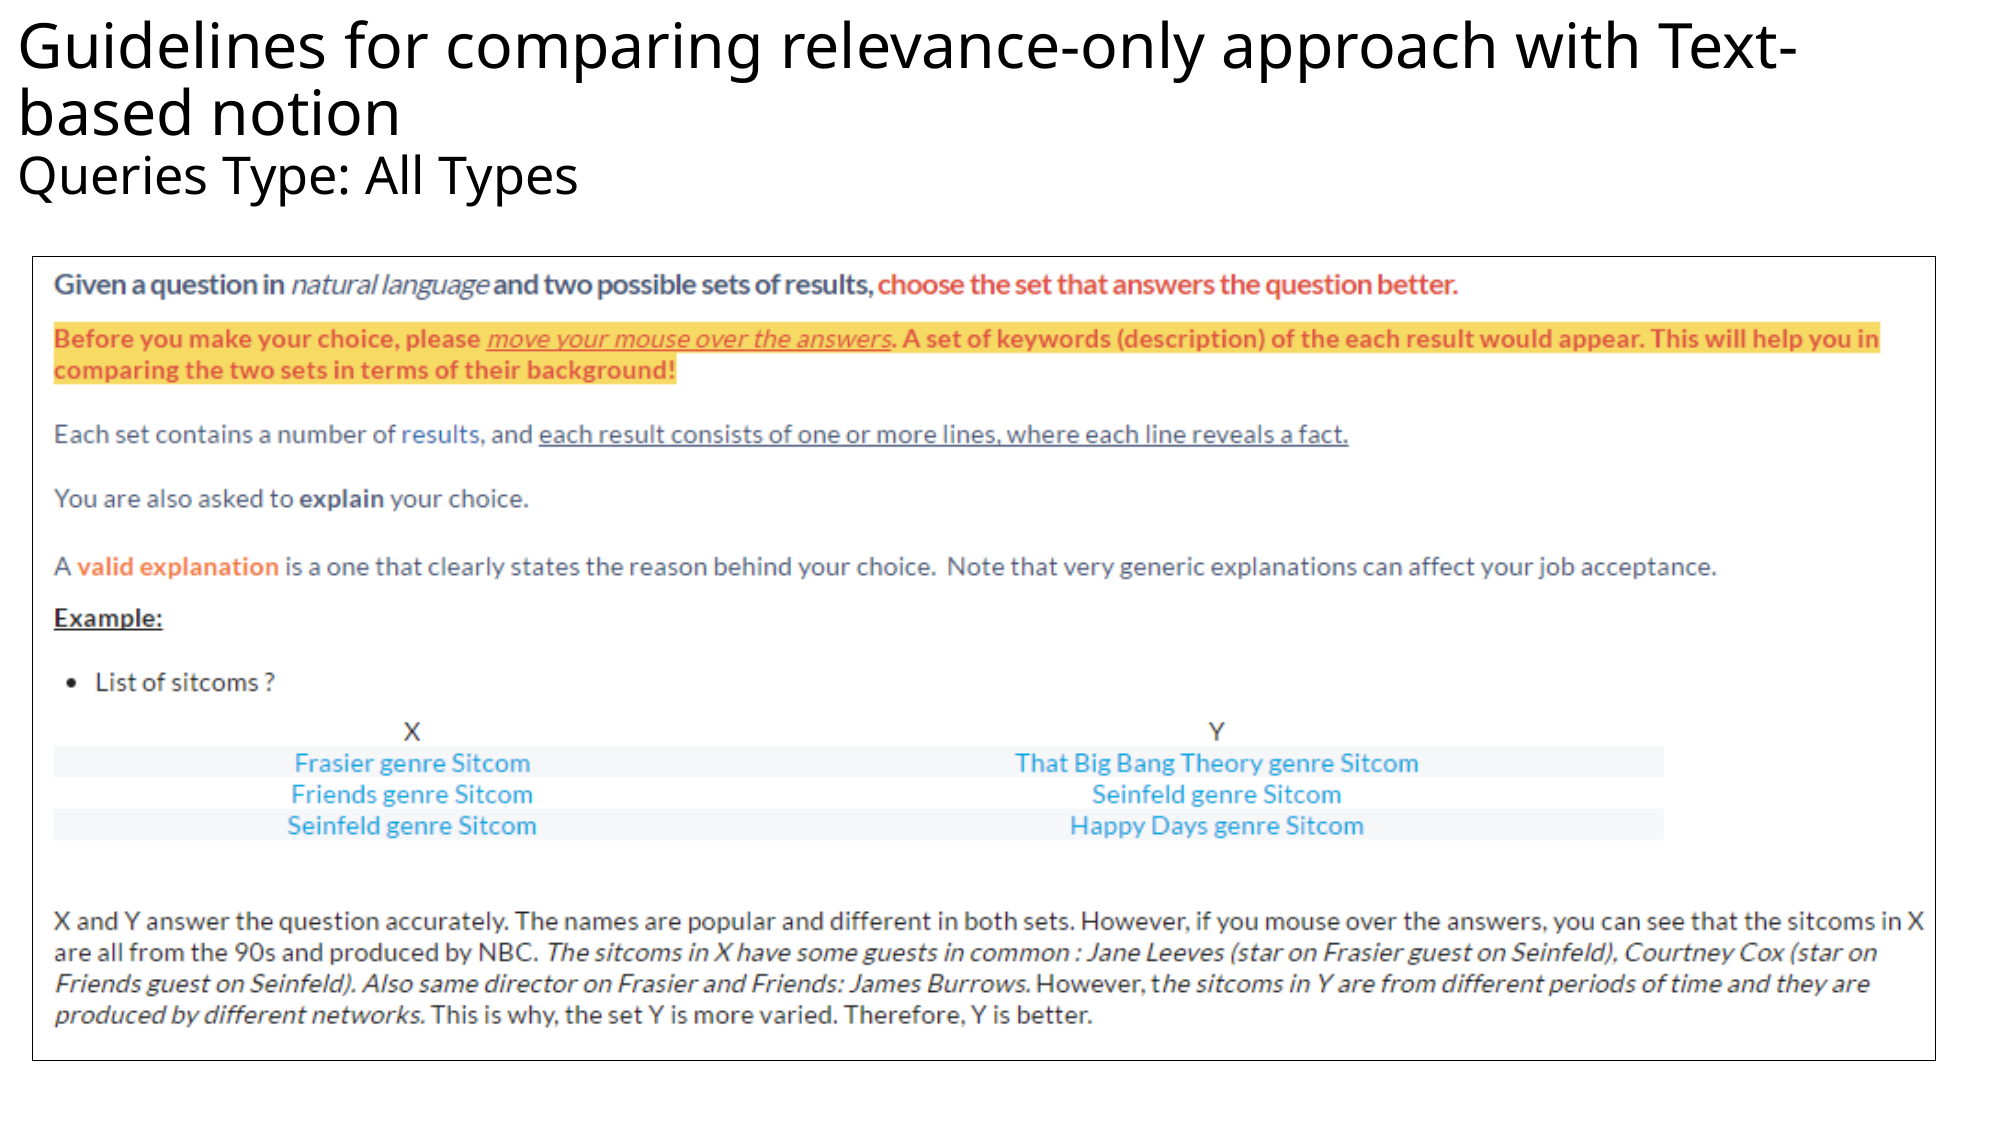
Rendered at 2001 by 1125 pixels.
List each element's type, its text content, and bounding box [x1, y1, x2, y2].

title Guidelines for comparing relevance-only approach with Text-based notion Queries Type: All Types [2, 1, 1981, 219]
picture [32, 256, 1936, 1061]
